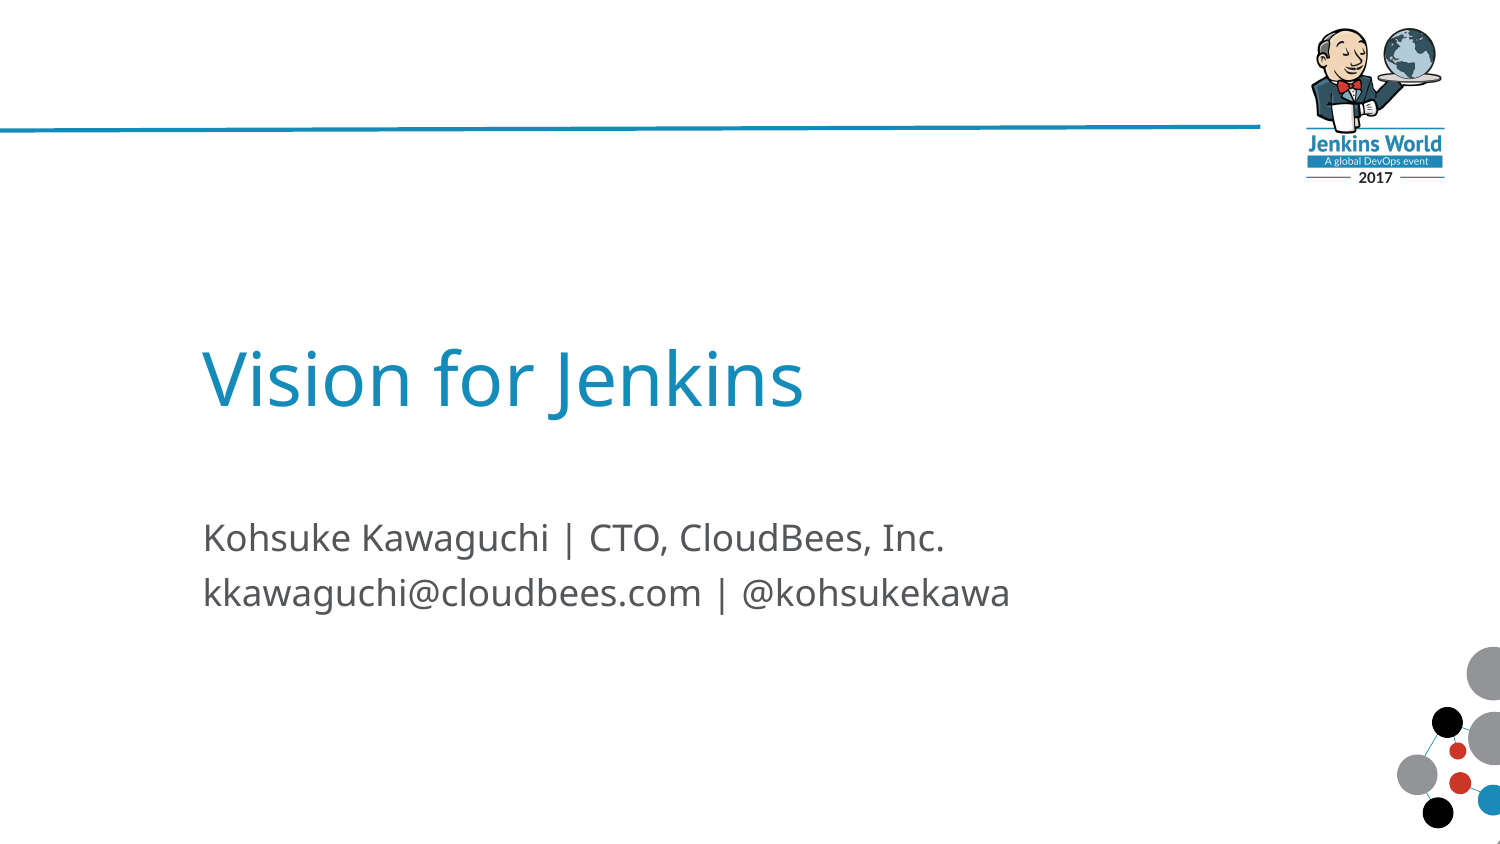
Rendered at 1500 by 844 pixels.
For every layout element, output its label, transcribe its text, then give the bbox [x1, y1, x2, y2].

title Vision for Jenkins [187, 248, 1313, 431]
picture [1383, 618, 1500, 844]
subtitle Kohsuke Kawaguchi | CTO, CloudBees, Inc. kkawaguchi@cloudbees.com | @kohsukekawa [187, 511, 1313, 625]
